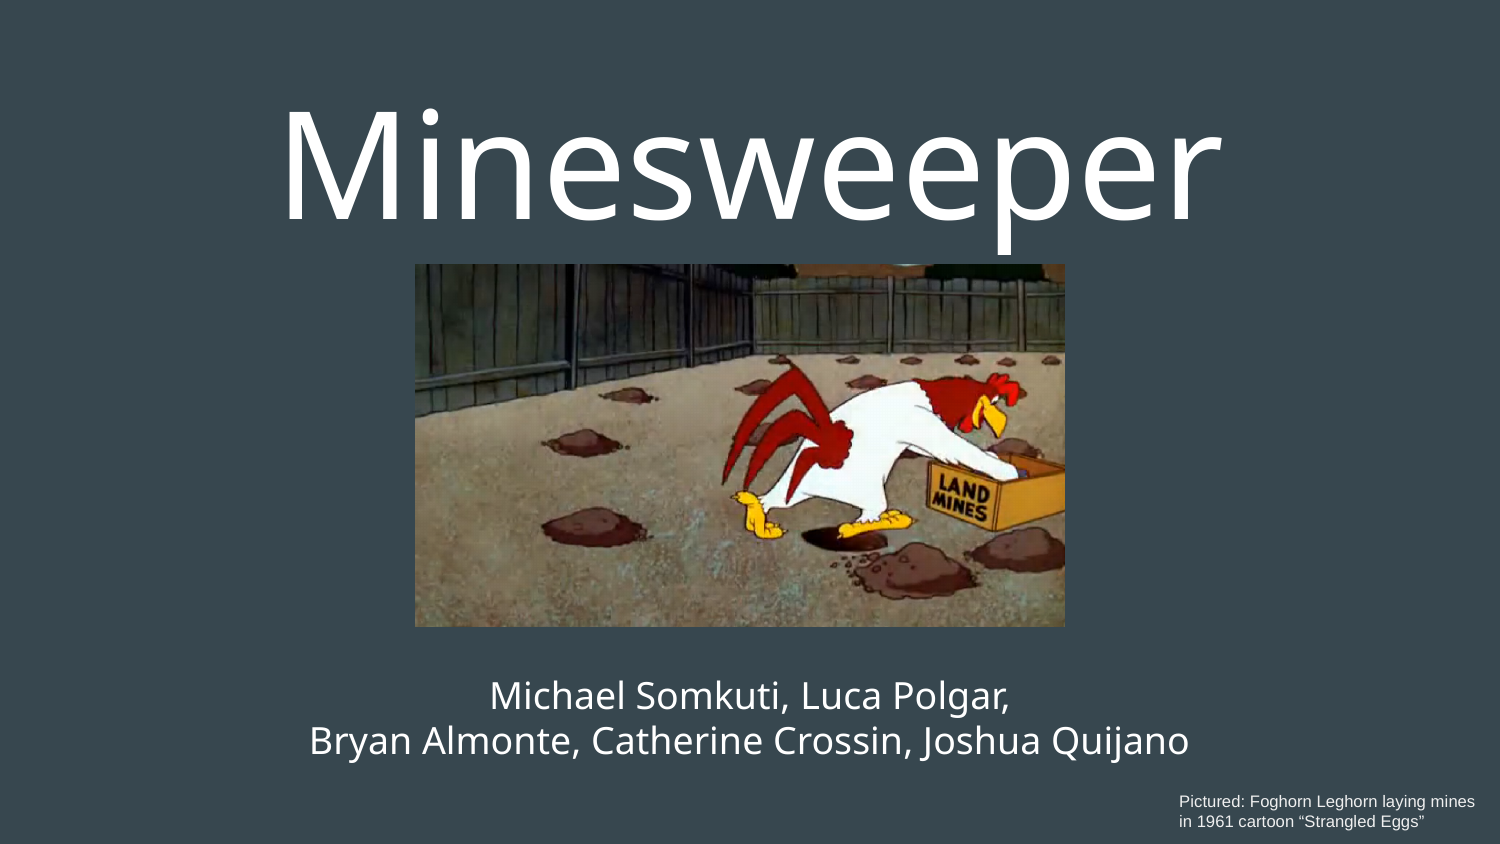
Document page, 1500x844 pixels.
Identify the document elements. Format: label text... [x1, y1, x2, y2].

title Minesweeper [232, 0, 1268, 265]
picture [414, 263, 1066, 627]
text_box Pictured: Foghorn Leghorn laying mines in 1961 cartoon “Strangled Eggs” [1164, 776, 1500, 837]
subtitle Michael Somkuti, Luca Polgar, Bryan Almonte, Catherine Crossin, Joshua Quijano [268, 657, 1232, 788]
